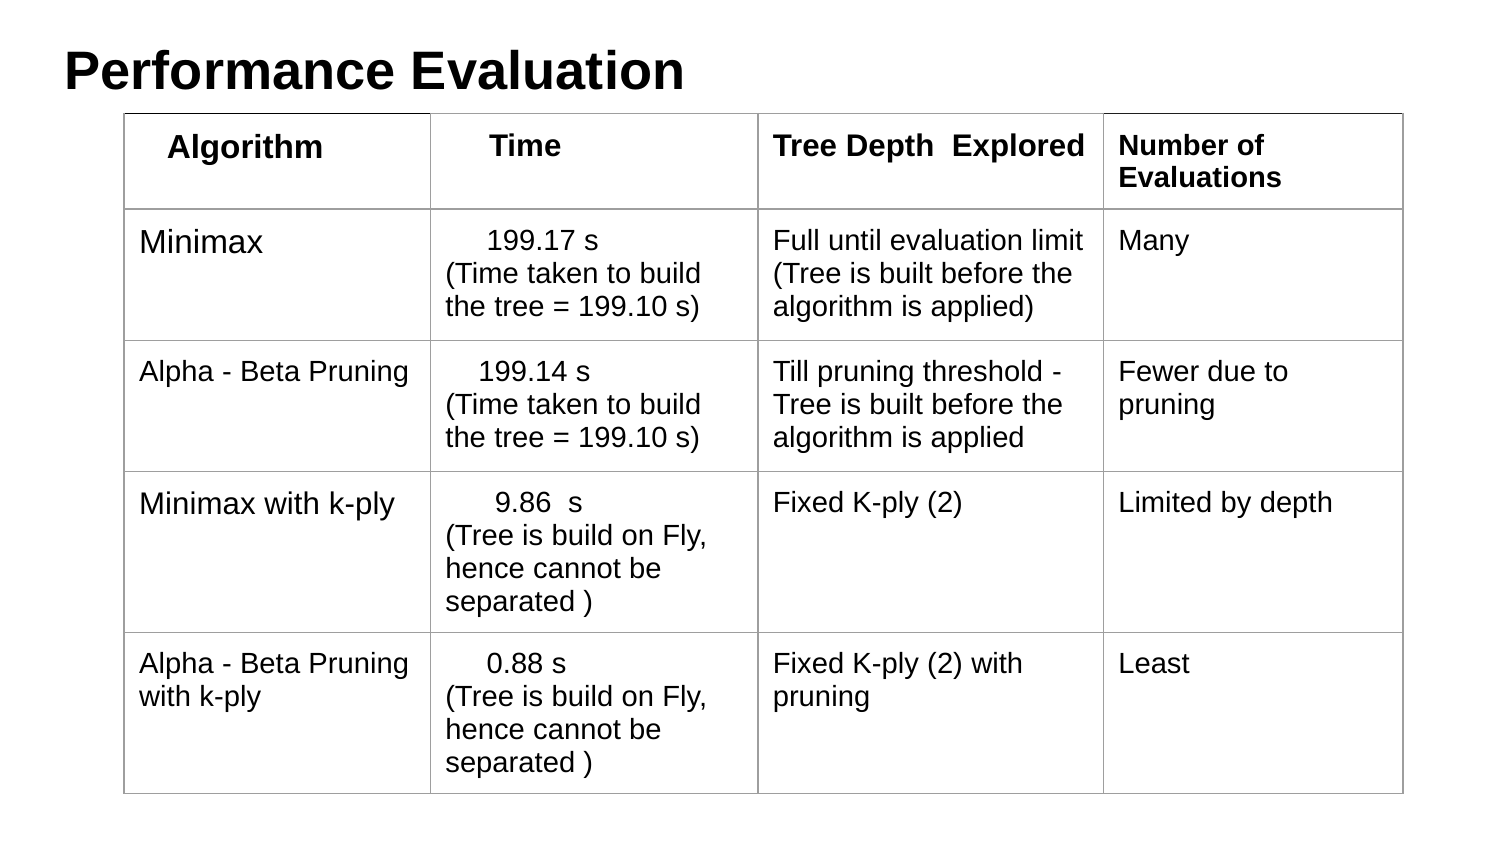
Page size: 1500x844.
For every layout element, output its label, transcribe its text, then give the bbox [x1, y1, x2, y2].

table_cell Alpha - Beta Pruning with k-ply [125, 633, 430, 793]
table_cell 9.86 s (Tree is build on Fly, hence cannot be separated ) [431, 472, 757, 632]
table_cell Alpha - Beta Pruning [125, 341, 430, 471]
table_cell Limited by depth [1104, 472, 1402, 632]
table_cell Minimax with k-ply [125, 472, 430, 632]
table_cell Many [1104, 210, 1402, 340]
table_cell Full until evaluation limit (Tree is built before the algorithm is applied) [759, 210, 1103, 340]
table_cell Fixed K-ply (2) [759, 472, 1103, 632]
table_cell Fewer due to pruning [1104, 341, 1402, 471]
table_cell 0.88 s (Tree is build on Fly, hence cannot be separated ) [431, 633, 757, 793]
table_cell Till pruning threshold -Tree is built before the algorithm is applied [759, 341, 1103, 471]
table_header Tree Depth Explored [759, 114, 1103, 208]
table_cell Least [1104, 633, 1402, 793]
table_header Number of Evaluations [1104, 114, 1402, 208]
table_header Algorithm [125, 132, 430, 208]
table_cell Minimax [125, 210, 430, 340]
text_box Performance Evaluation [49, 20, 722, 132]
table_cell 199.14 s (Time taken to build the tree = 199.10 s) [431, 341, 757, 471]
table_cell Fixed K-ply (2) with pruning [759, 633, 1103, 793]
table_header Time [431, 114, 757, 208]
table_cell 199.17 s (Time taken to build the tree = 199.10 s) [431, 210, 757, 340]
